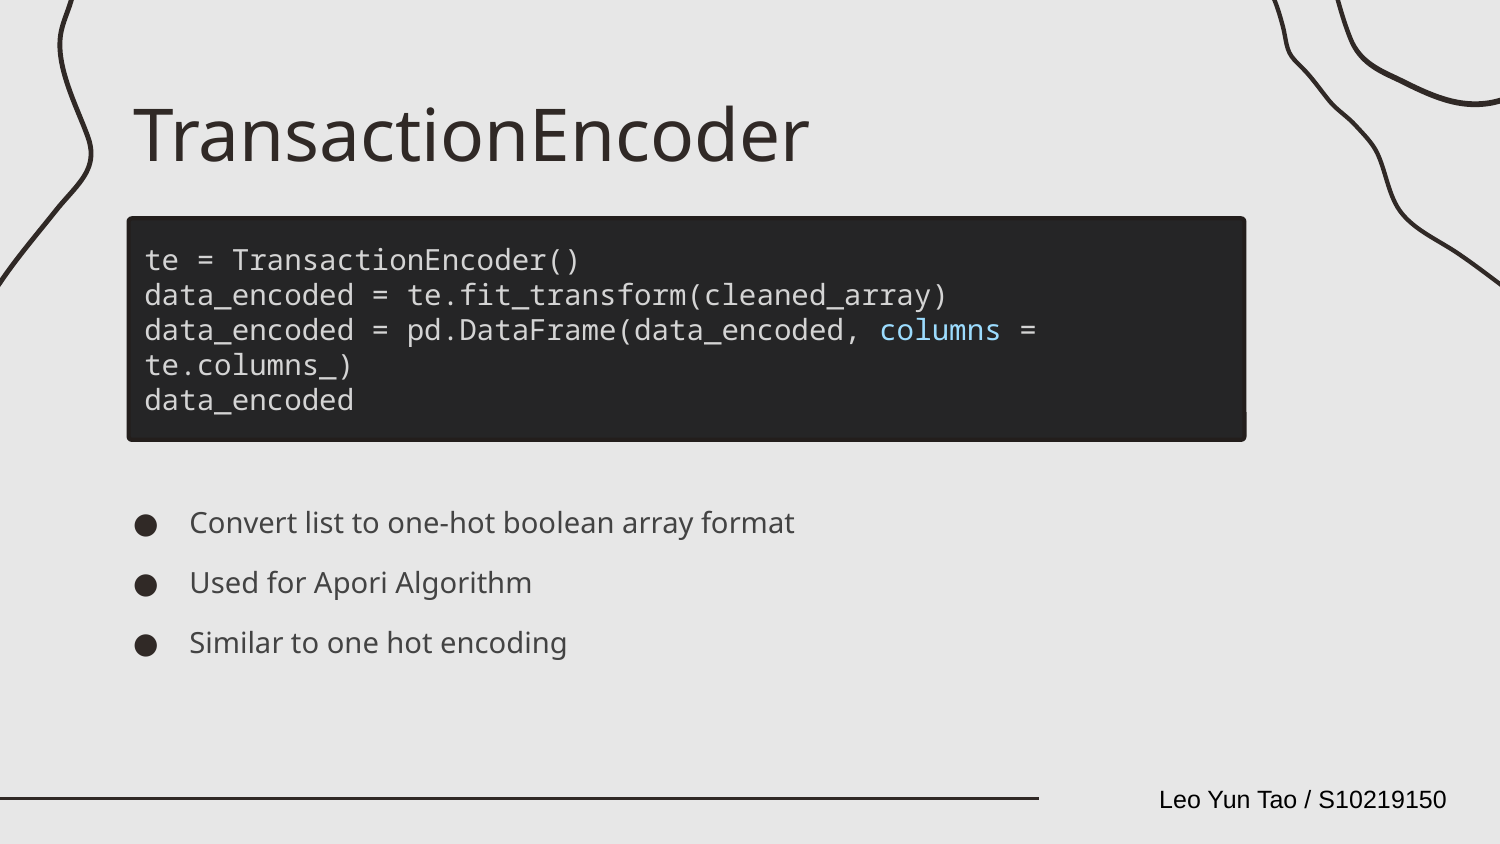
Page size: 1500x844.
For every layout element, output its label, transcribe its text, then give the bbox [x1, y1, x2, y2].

title TransactionEncoder [118, 85, 1382, 180]
text_box te = TransactionEncoder() data_encoded = te.fit_transform(cleaned_array) data_encoded = pd.DataFrame(data_encoded, columns = te.columns_) data_encoded [126, 216, 1247, 442]
text_box Leo Yun Tao / S10219150 [1038, 759, 1463, 838]
text_box Convert list to one-hot boolean array format Used for Apori Algorithm Similar to one hot encoding [118, 489, 1183, 717]
